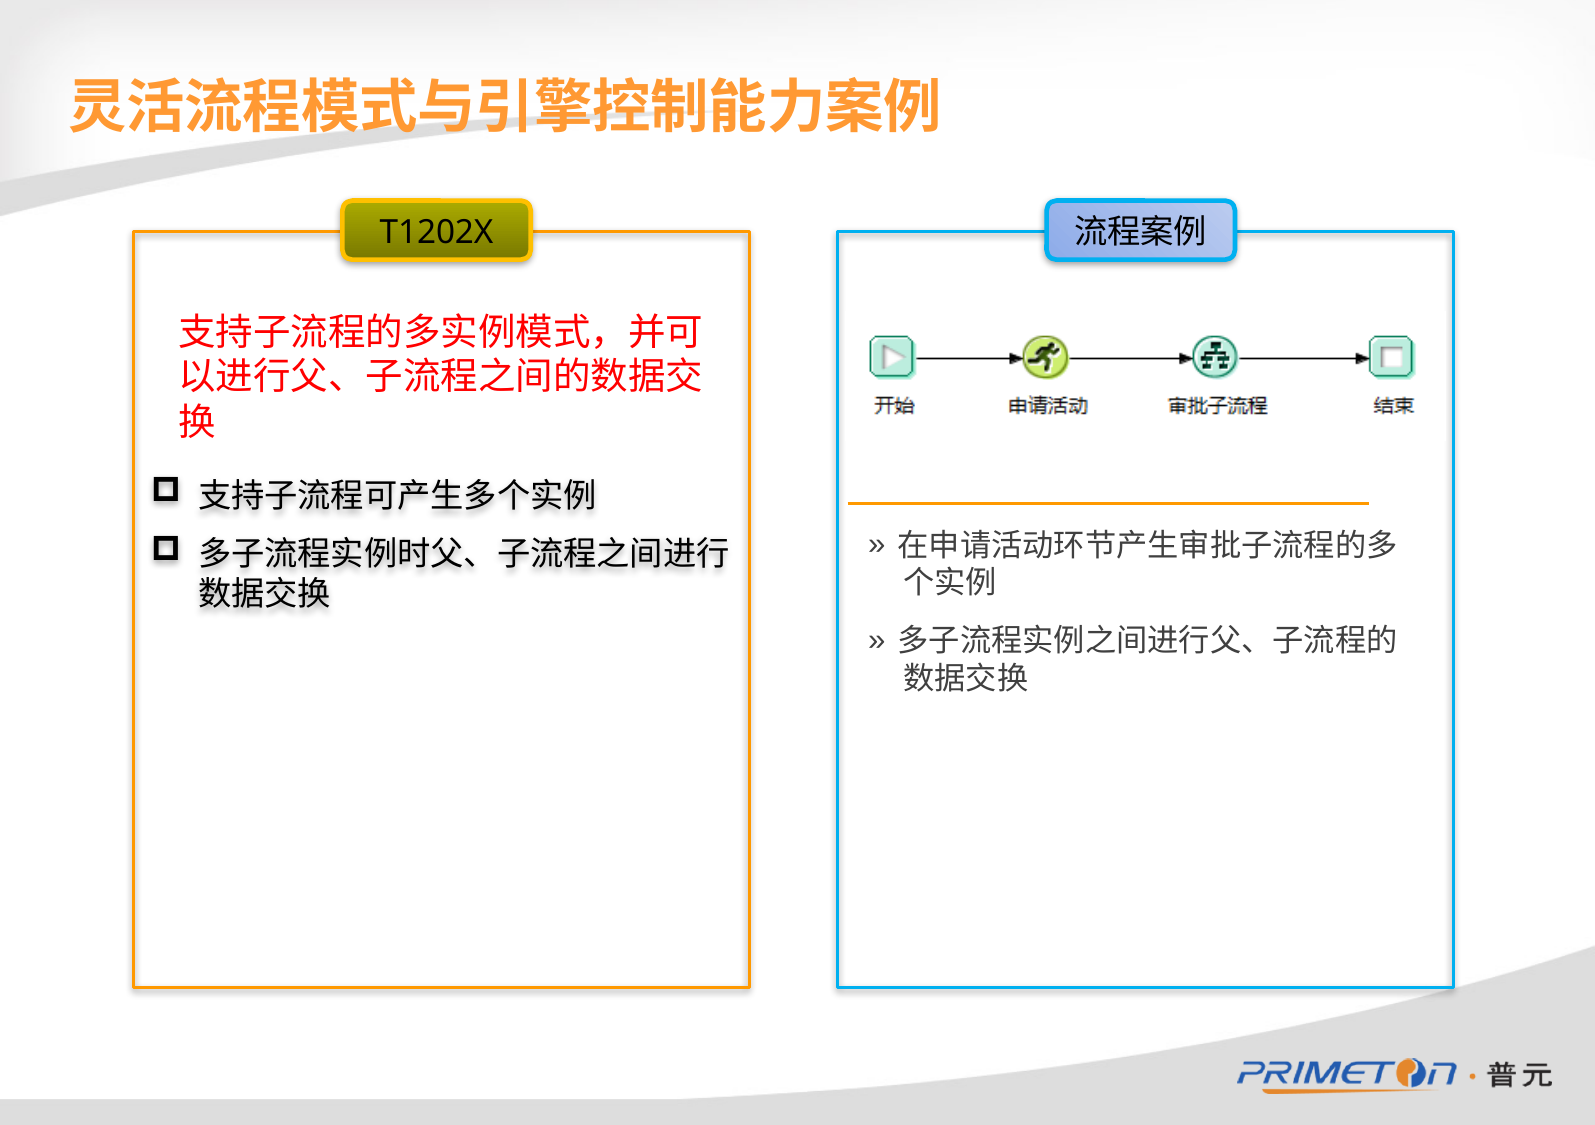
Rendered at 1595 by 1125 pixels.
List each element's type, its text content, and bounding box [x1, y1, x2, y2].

text_box 在申请活动环节产生审批子流程的多 个实例 [853, 517, 1413, 608]
text_box [837, 231, 1454, 988]
text_box 支持子流程的多实例模式，并可以进行父、子流程之间的数据交换 [163, 300, 741, 450]
picture [0, 0, 1595, 1125]
text_box 多子流程实例之间进行父、子流程的 数据交换 [853, 613, 1413, 703]
text_box 流程案例 [1045, 199, 1236, 261]
title 灵活流程模式与引擎控制能力案例 [52, 57, 1556, 151]
text_box 支持子流程可产生多个实例 多子流程实例时父、子流程之间进行数据交换 [132, 231, 750, 988]
text_box T1202X [341, 199, 532, 261]
